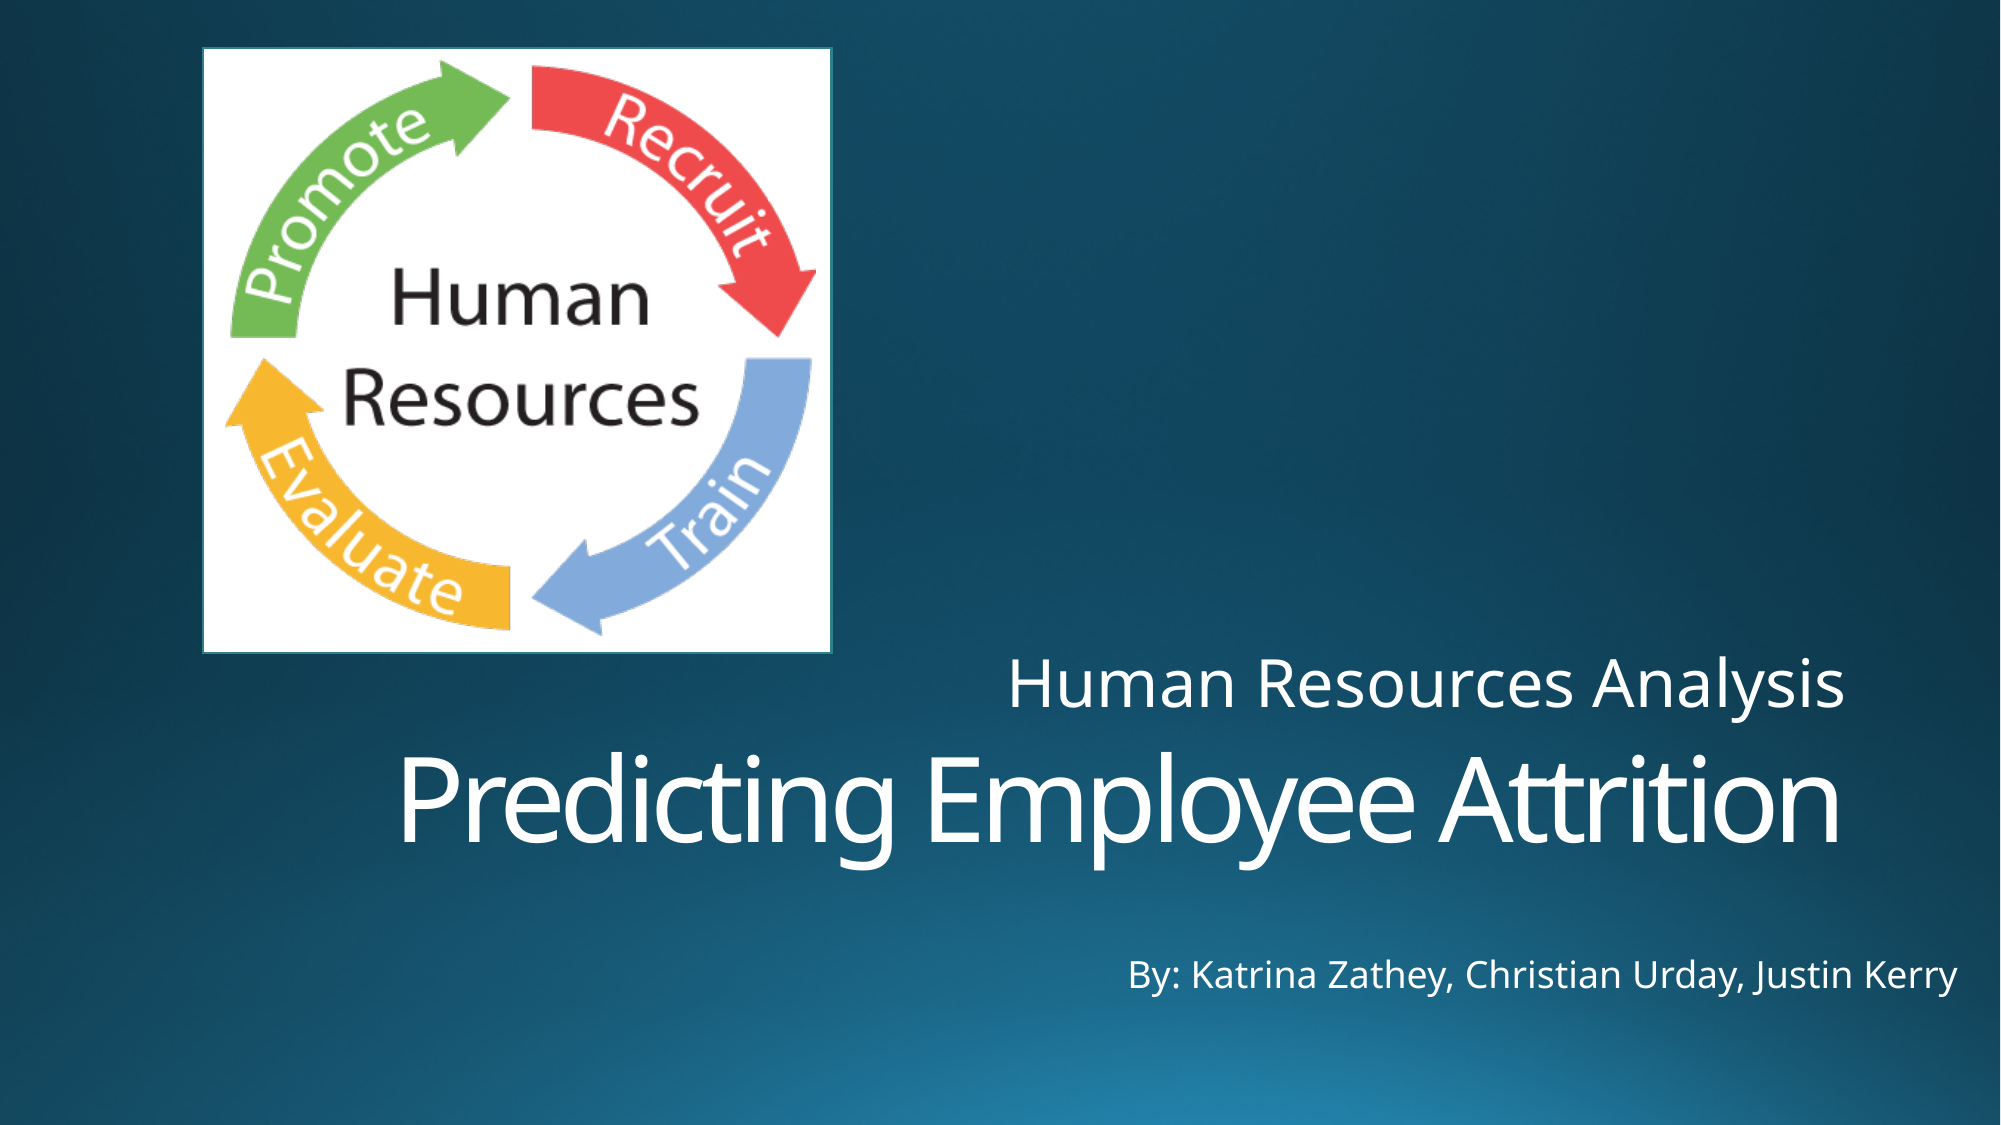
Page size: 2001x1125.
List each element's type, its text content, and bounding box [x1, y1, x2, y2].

subtitle Human Resources Analysis [362, 606, 1863, 730]
title Predicting Employee Attrition [362, 732, 1863, 1002]
picture [0, 0, 2001, 1125]
text_box By: Katrina Zathey, Christian Urday, Justin Kerry [1112, 943, 2000, 1004]
text_box [202, 47, 833, 654]
